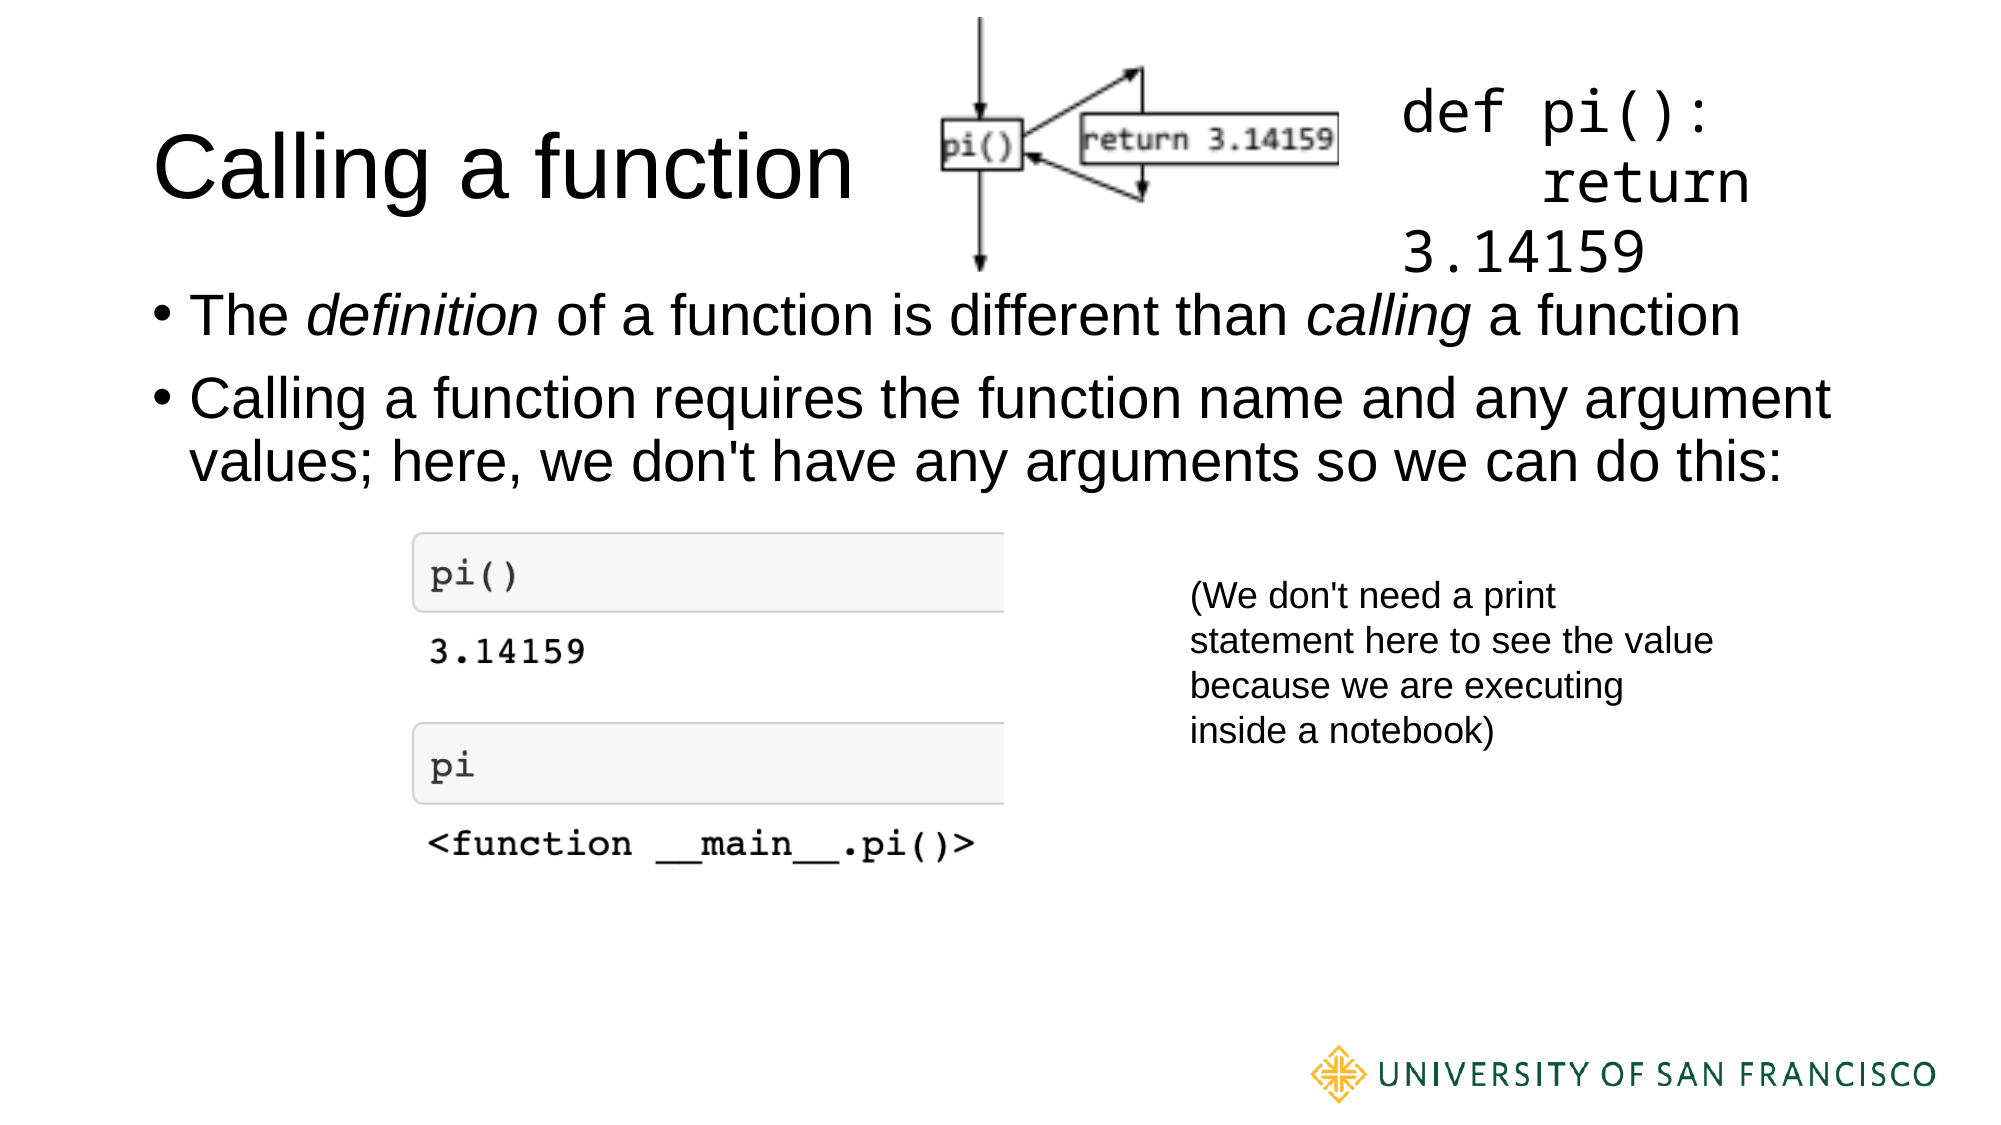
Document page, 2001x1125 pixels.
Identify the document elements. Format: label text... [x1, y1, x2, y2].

text_box def pi(): return 3.14159 [1386, 66, 2000, 292]
list The definition of a function is different than calling a function Calling a function requires the function name and any argument values; here, we don't have any arguments so we can do this: [137, 277, 1863, 1014]
text_box (We don't need a print statement here to see the value because we are executing inside a notebook) [1174, 564, 1741, 759]
picture [939, 17, 1339, 272]
title Calling a function [137, 59, 1863, 277]
picture [399, 518, 1004, 891]
